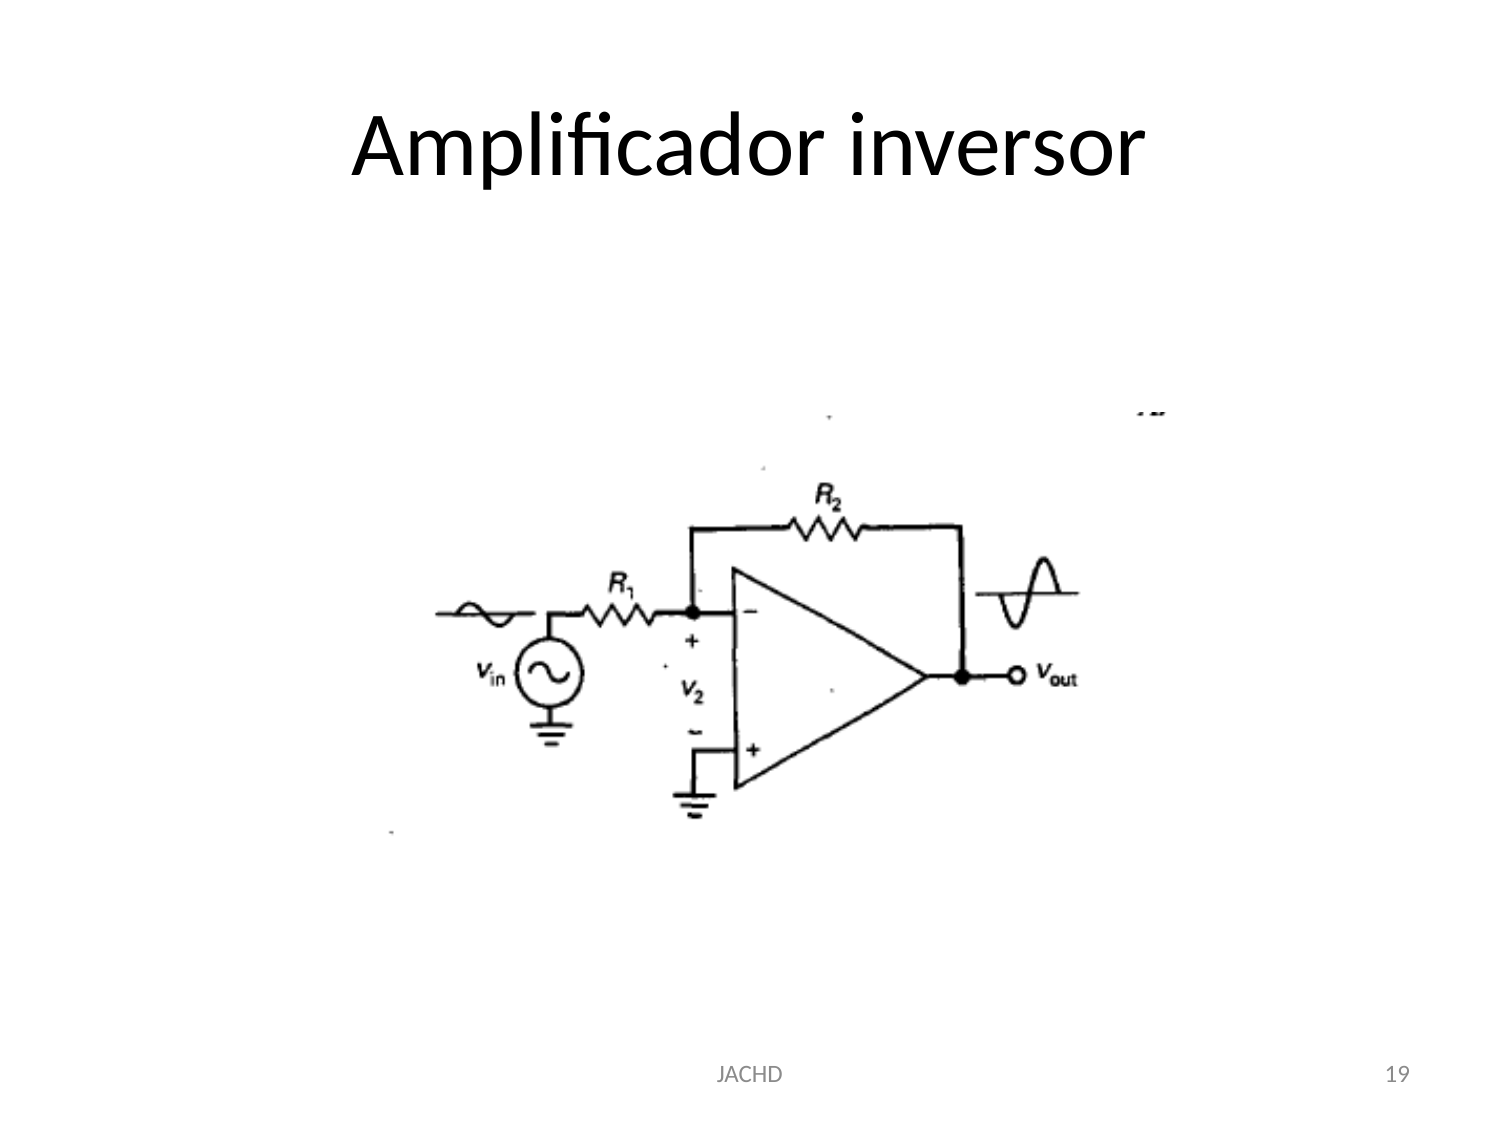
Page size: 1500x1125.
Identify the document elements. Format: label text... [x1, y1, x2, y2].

slide_number 19 [1074, 1042, 1425, 1103]
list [333, 412, 1167, 856]
title Amplificador inversor [75, 45, 1425, 233]
footer JACHD [512, 1042, 988, 1103]
